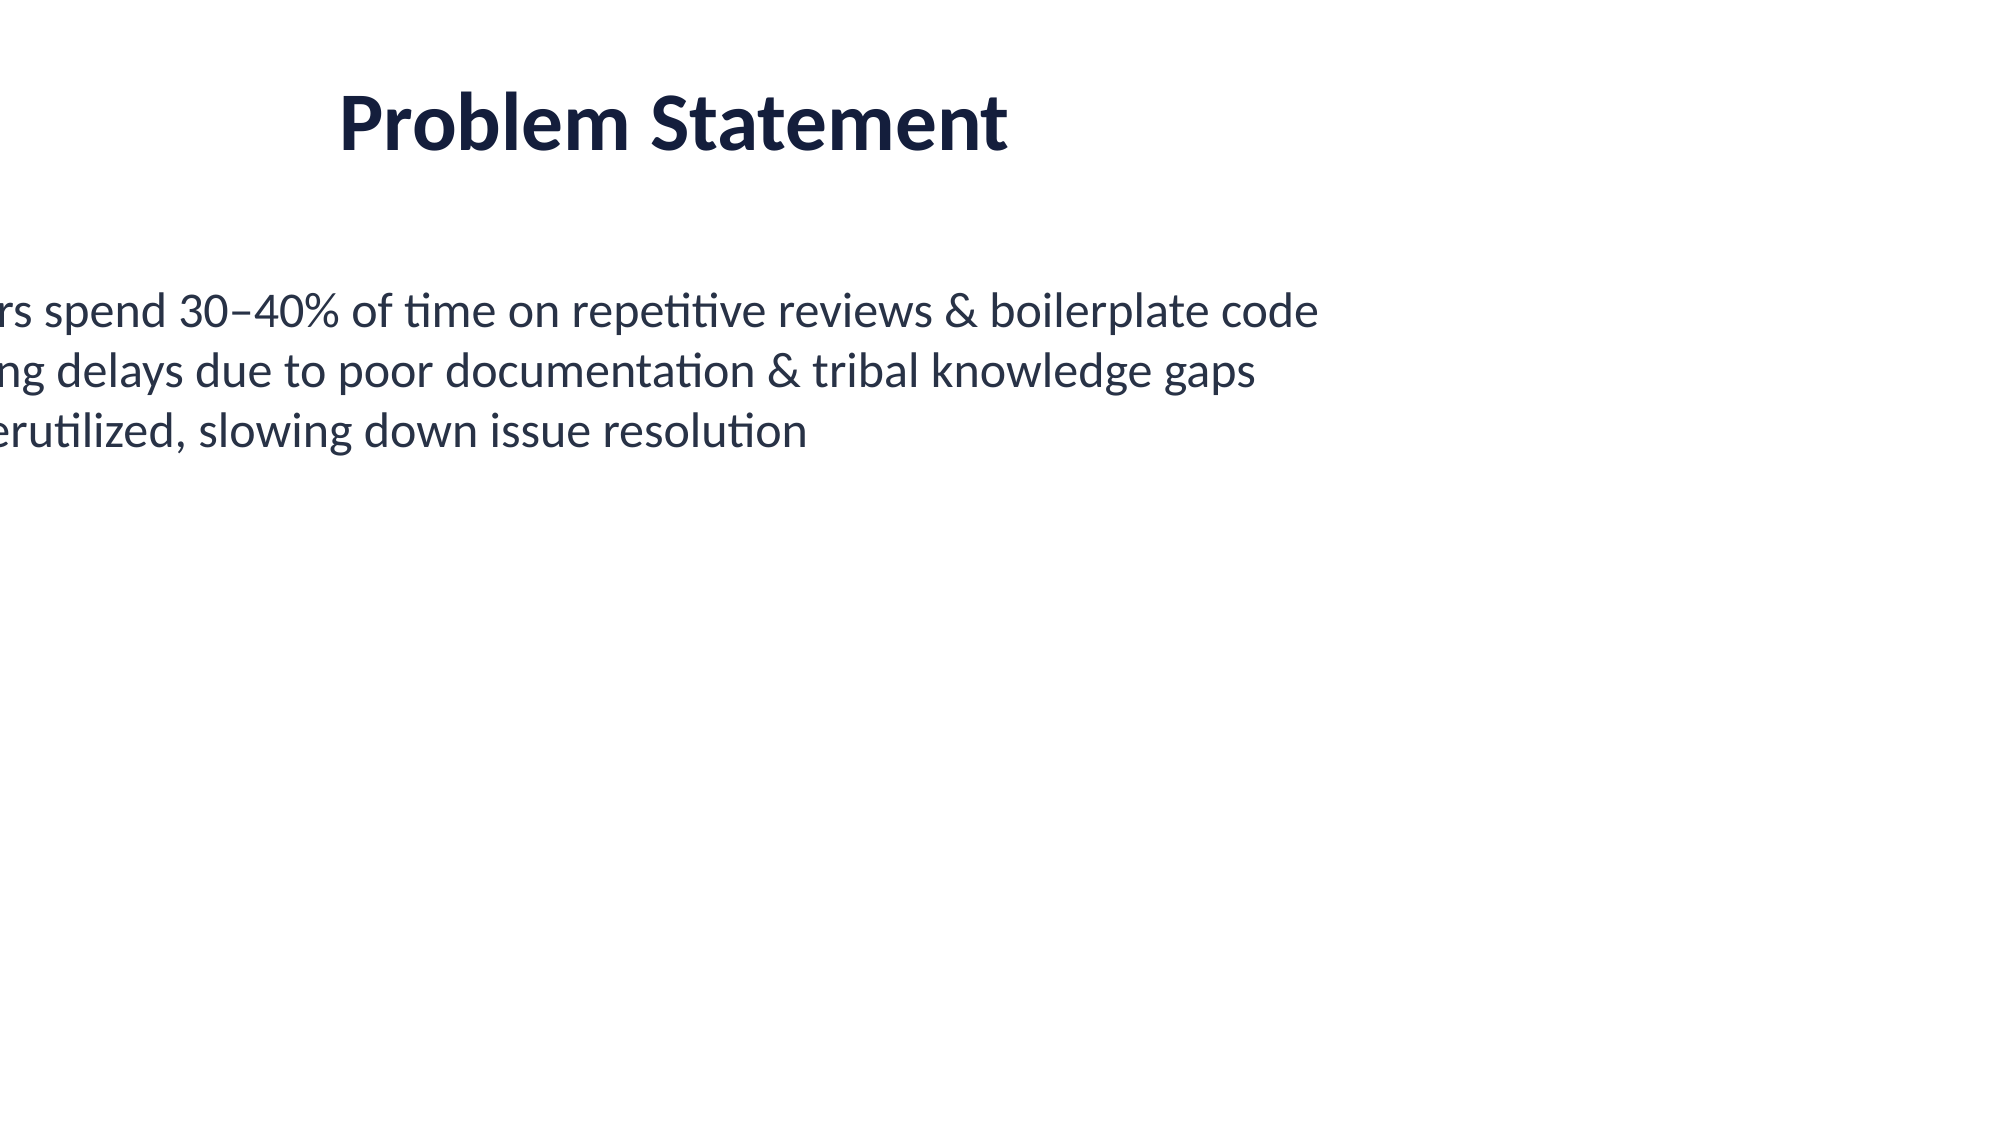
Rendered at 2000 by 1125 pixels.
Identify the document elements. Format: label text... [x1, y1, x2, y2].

text_box Developers spend 30–40% of time on repetitive reviews & boilerplate code Onboarding delays due to poor documentation & tribal knowledge gaps Logs underutilized, slowing down issue resolution [0, 224, 1335, 465]
text_box Problem Statement [324, 60, 1026, 175]
